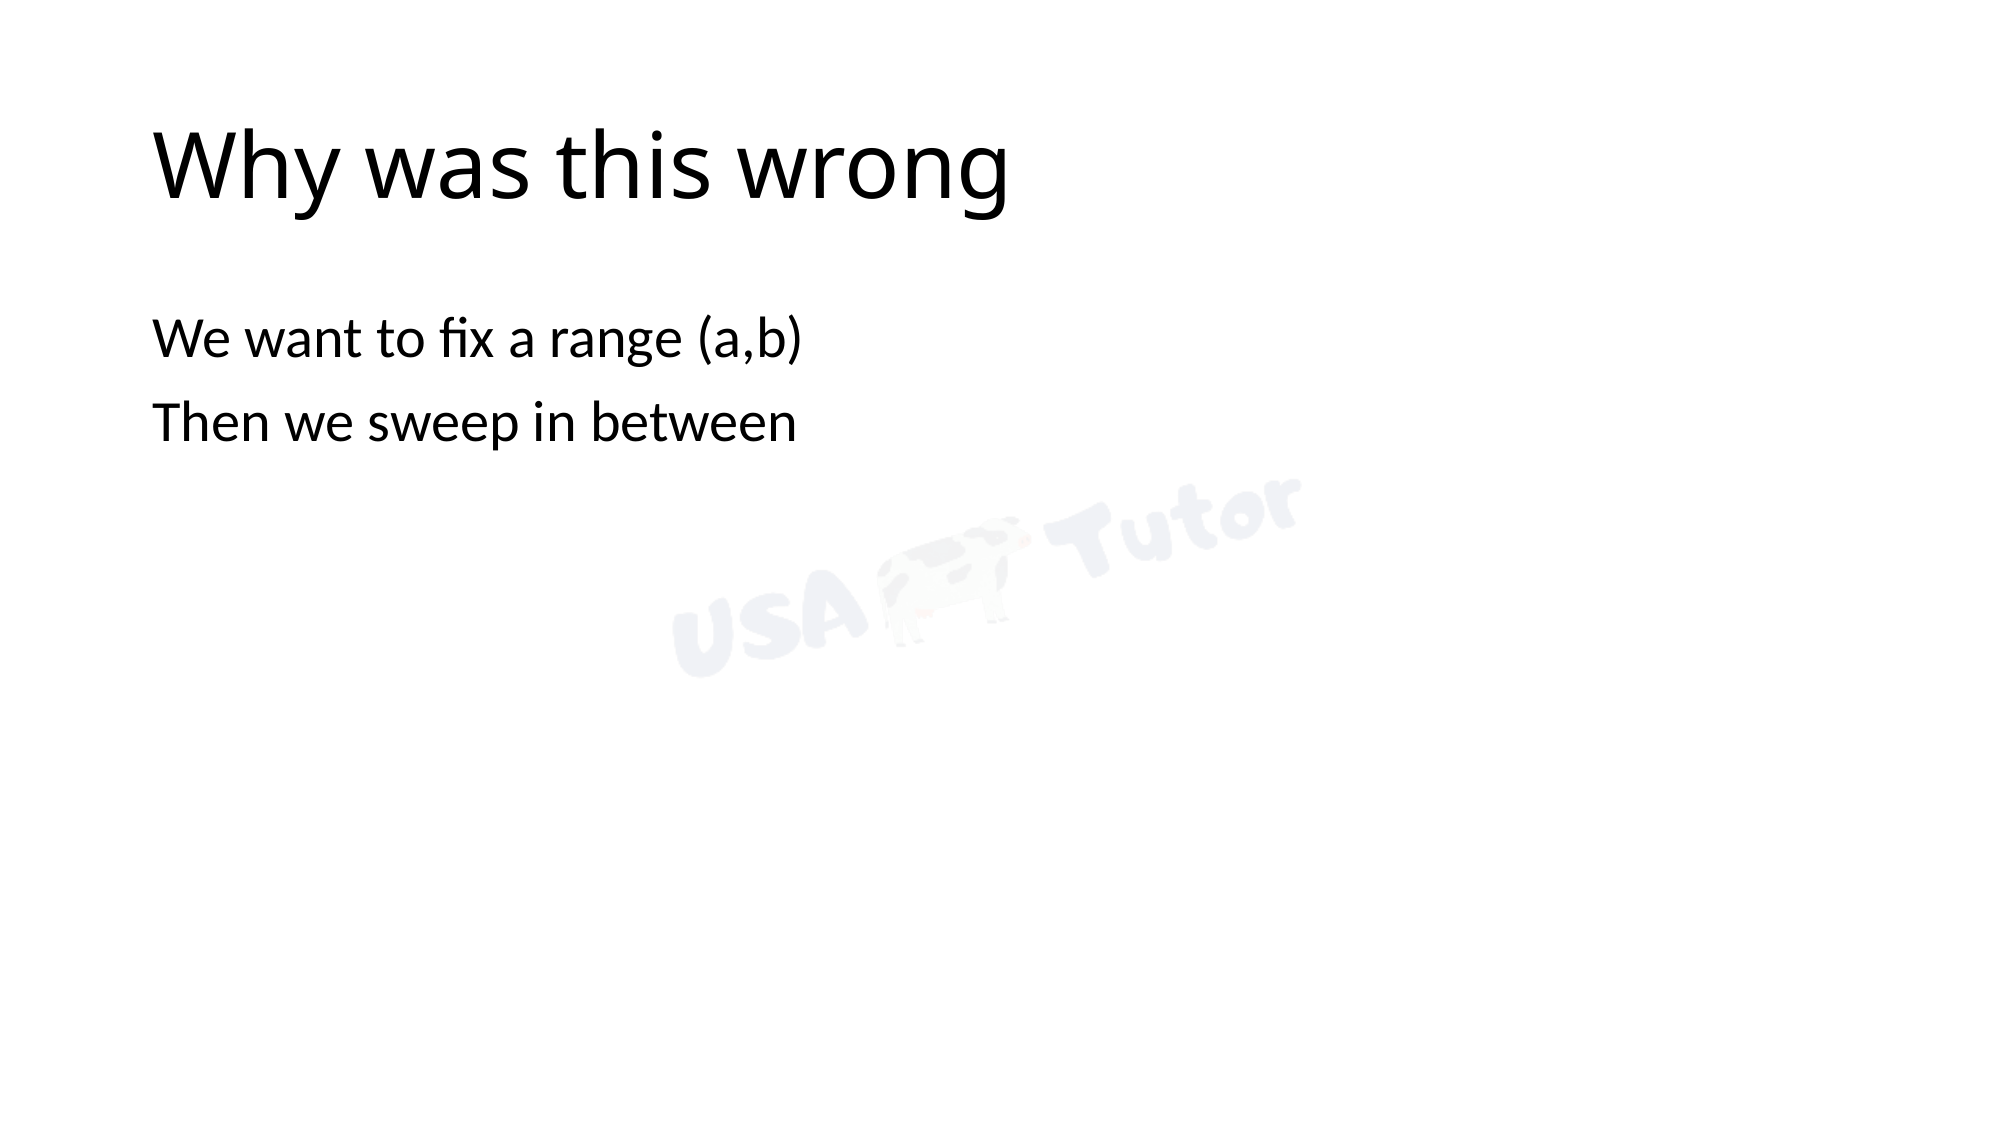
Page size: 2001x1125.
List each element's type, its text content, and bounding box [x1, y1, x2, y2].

list We want to fix a range (a,b) Then we sweep in between [137, 299, 1863, 1014]
title Why was this wrong [137, 59, 1863, 278]
